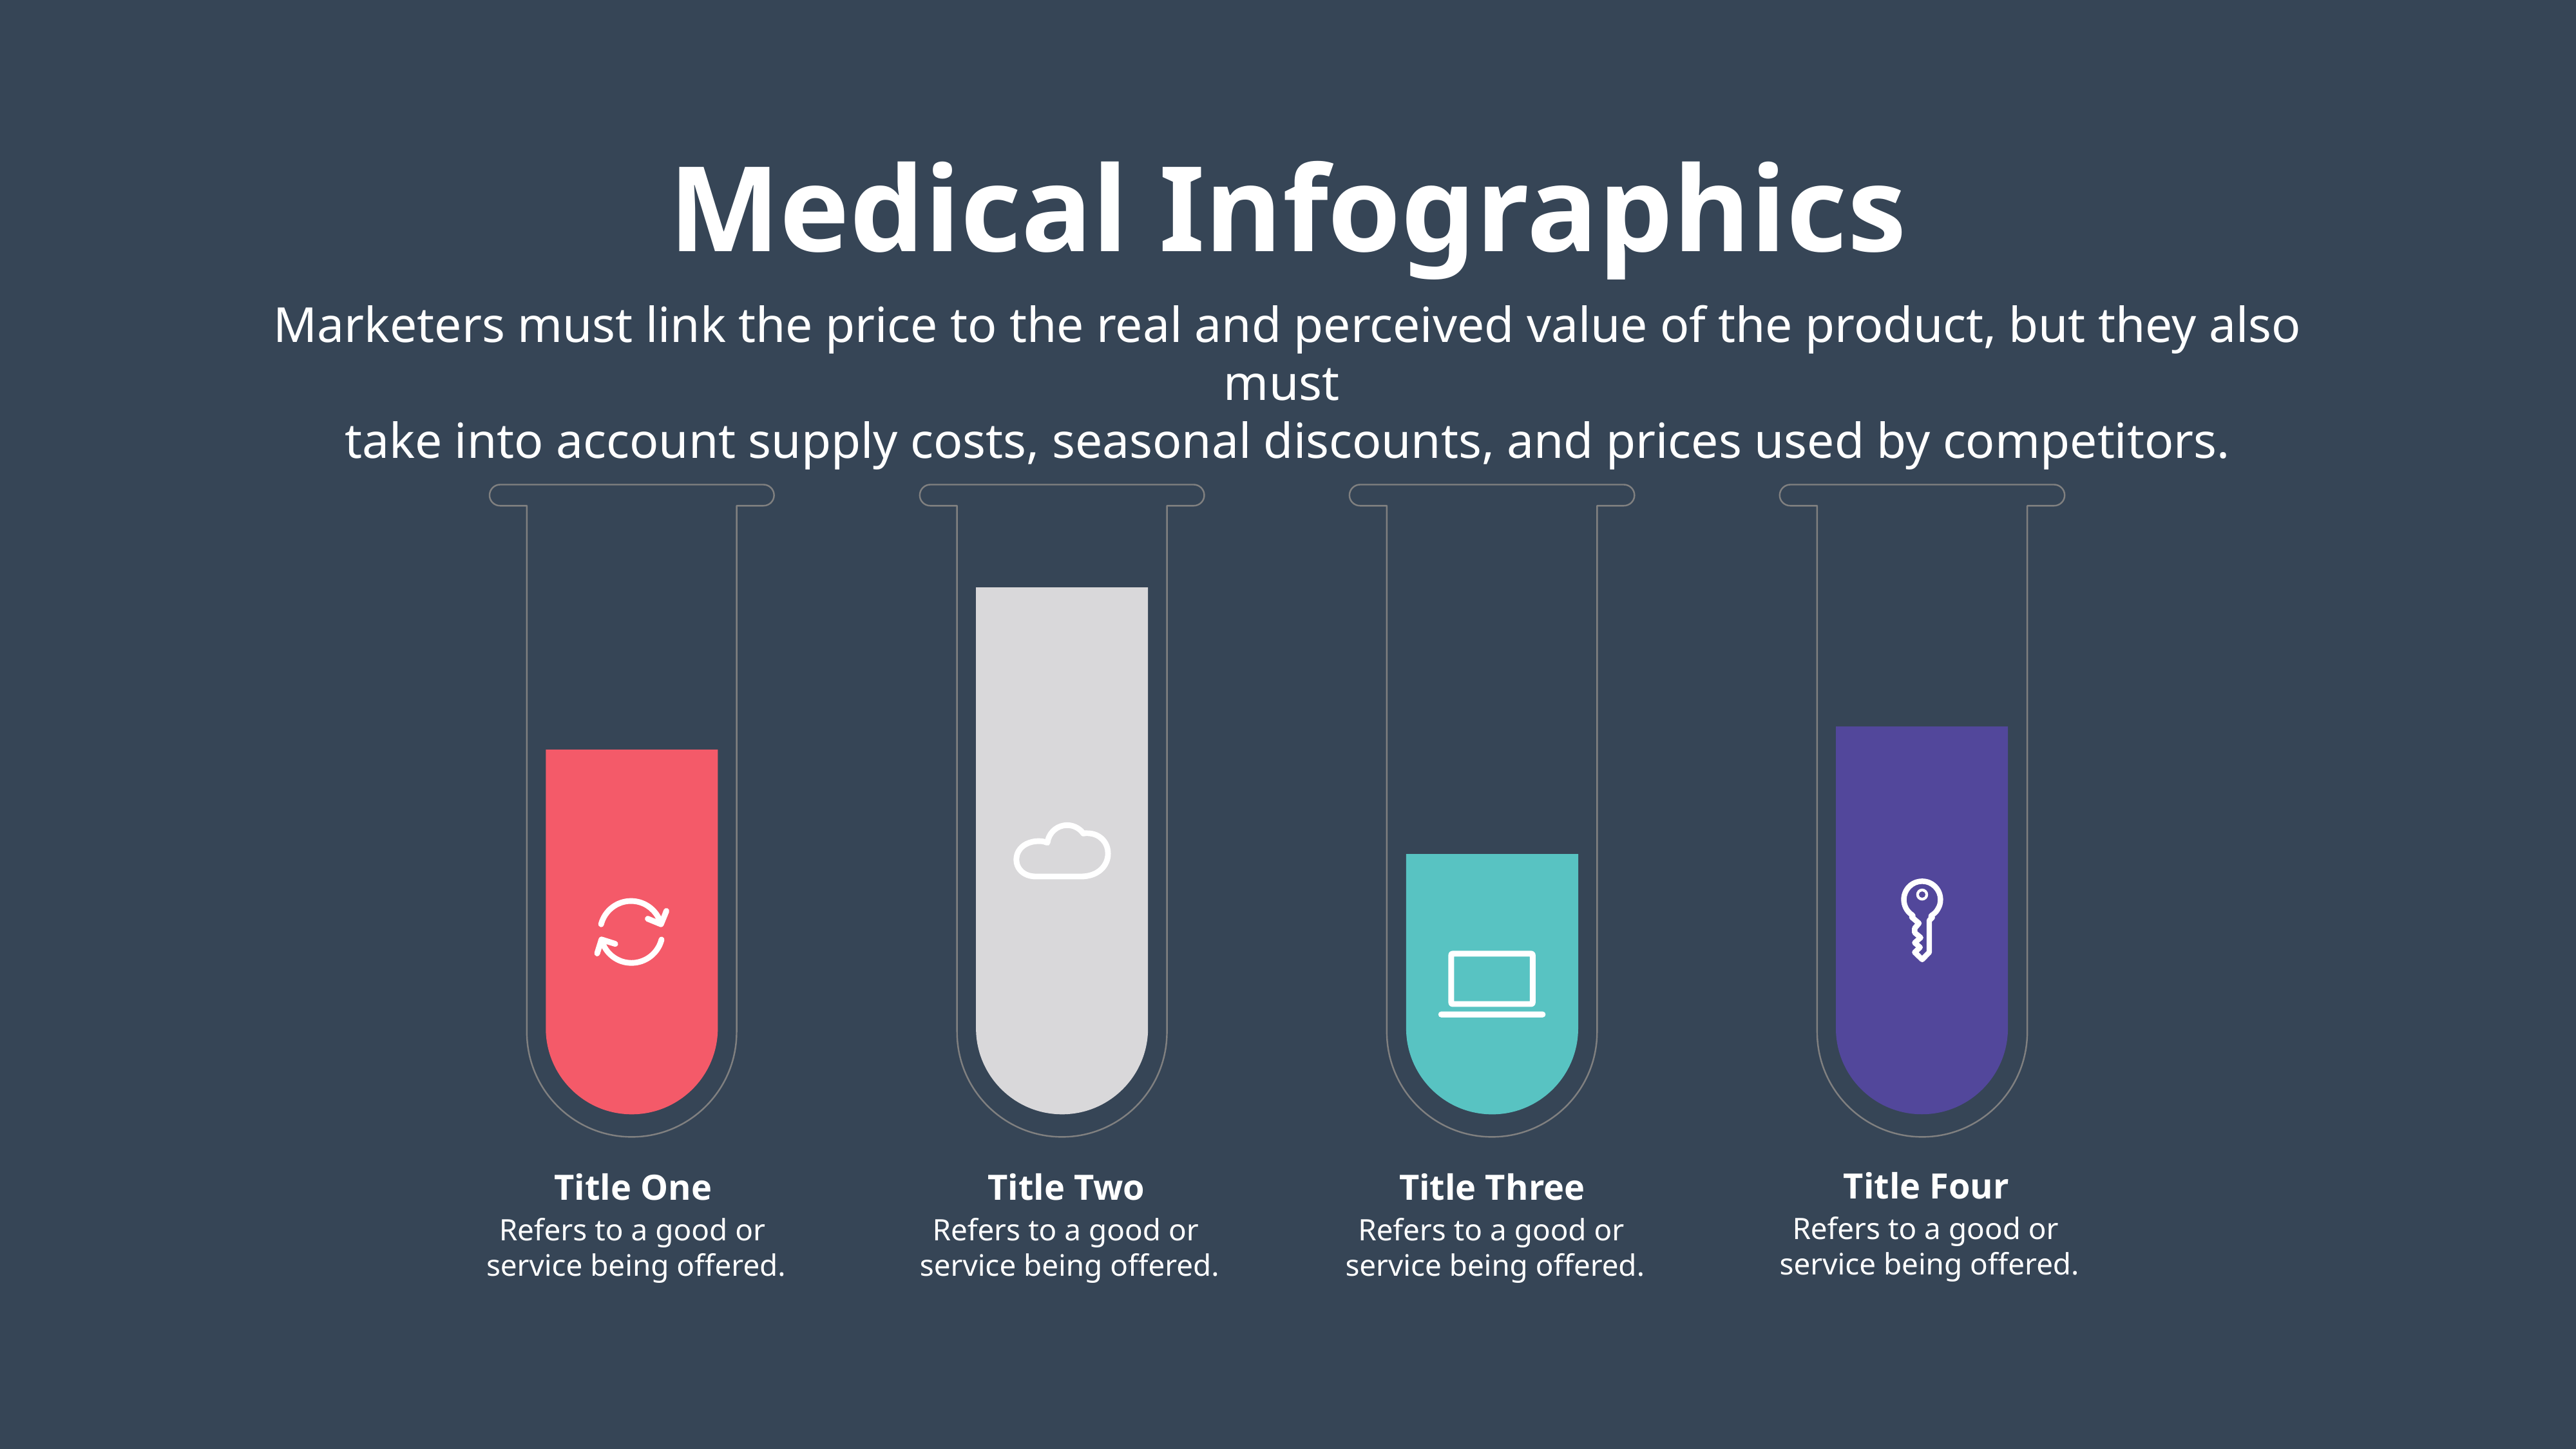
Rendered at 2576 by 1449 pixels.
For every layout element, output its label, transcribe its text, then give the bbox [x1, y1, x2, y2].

text_box Title Two [978, 1160, 1155, 1212]
text_box Title Three [1389, 1160, 1595, 1212]
text_box [1916, 888, 1929, 901]
text_box [1448, 951, 1536, 1007]
text_box Title Four [1833, 1159, 2019, 1211]
text_box [546, 749, 718, 1115]
text_box [1406, 854, 1579, 1115]
text_box [919, 484, 1205, 1137]
text_box [489, 484, 774, 1137]
text_box Refers to a good or service being offered. [1335, 1206, 1655, 1287]
text_box [1438, 1011, 1546, 1018]
text_box Refers to a good or service being offered. [910, 1206, 1229, 1287]
text_box Refers to a good or service being offered. [477, 1206, 796, 1287]
text_box Medical Infographics [659, 128, 1917, 280]
text_box [1779, 484, 2065, 1137]
text_box [598, 898, 669, 927]
text_box Title One [544, 1160, 722, 1212]
text_box [594, 936, 665, 966]
text_box [1901, 878, 1943, 963]
text_box Marketers must link the price to the real and perceived value of the product, but they also must take into account supply costs, seasonal discounts, and prices used by competitors. [263, 289, 2313, 473]
text_box [1836, 726, 2008, 1115]
text_box [976, 587, 1149, 1115]
text_box [1349, 484, 1635, 1137]
text_box Refers to a good or service being offered. [1770, 1204, 2089, 1285]
text_box [1013, 822, 1111, 880]
